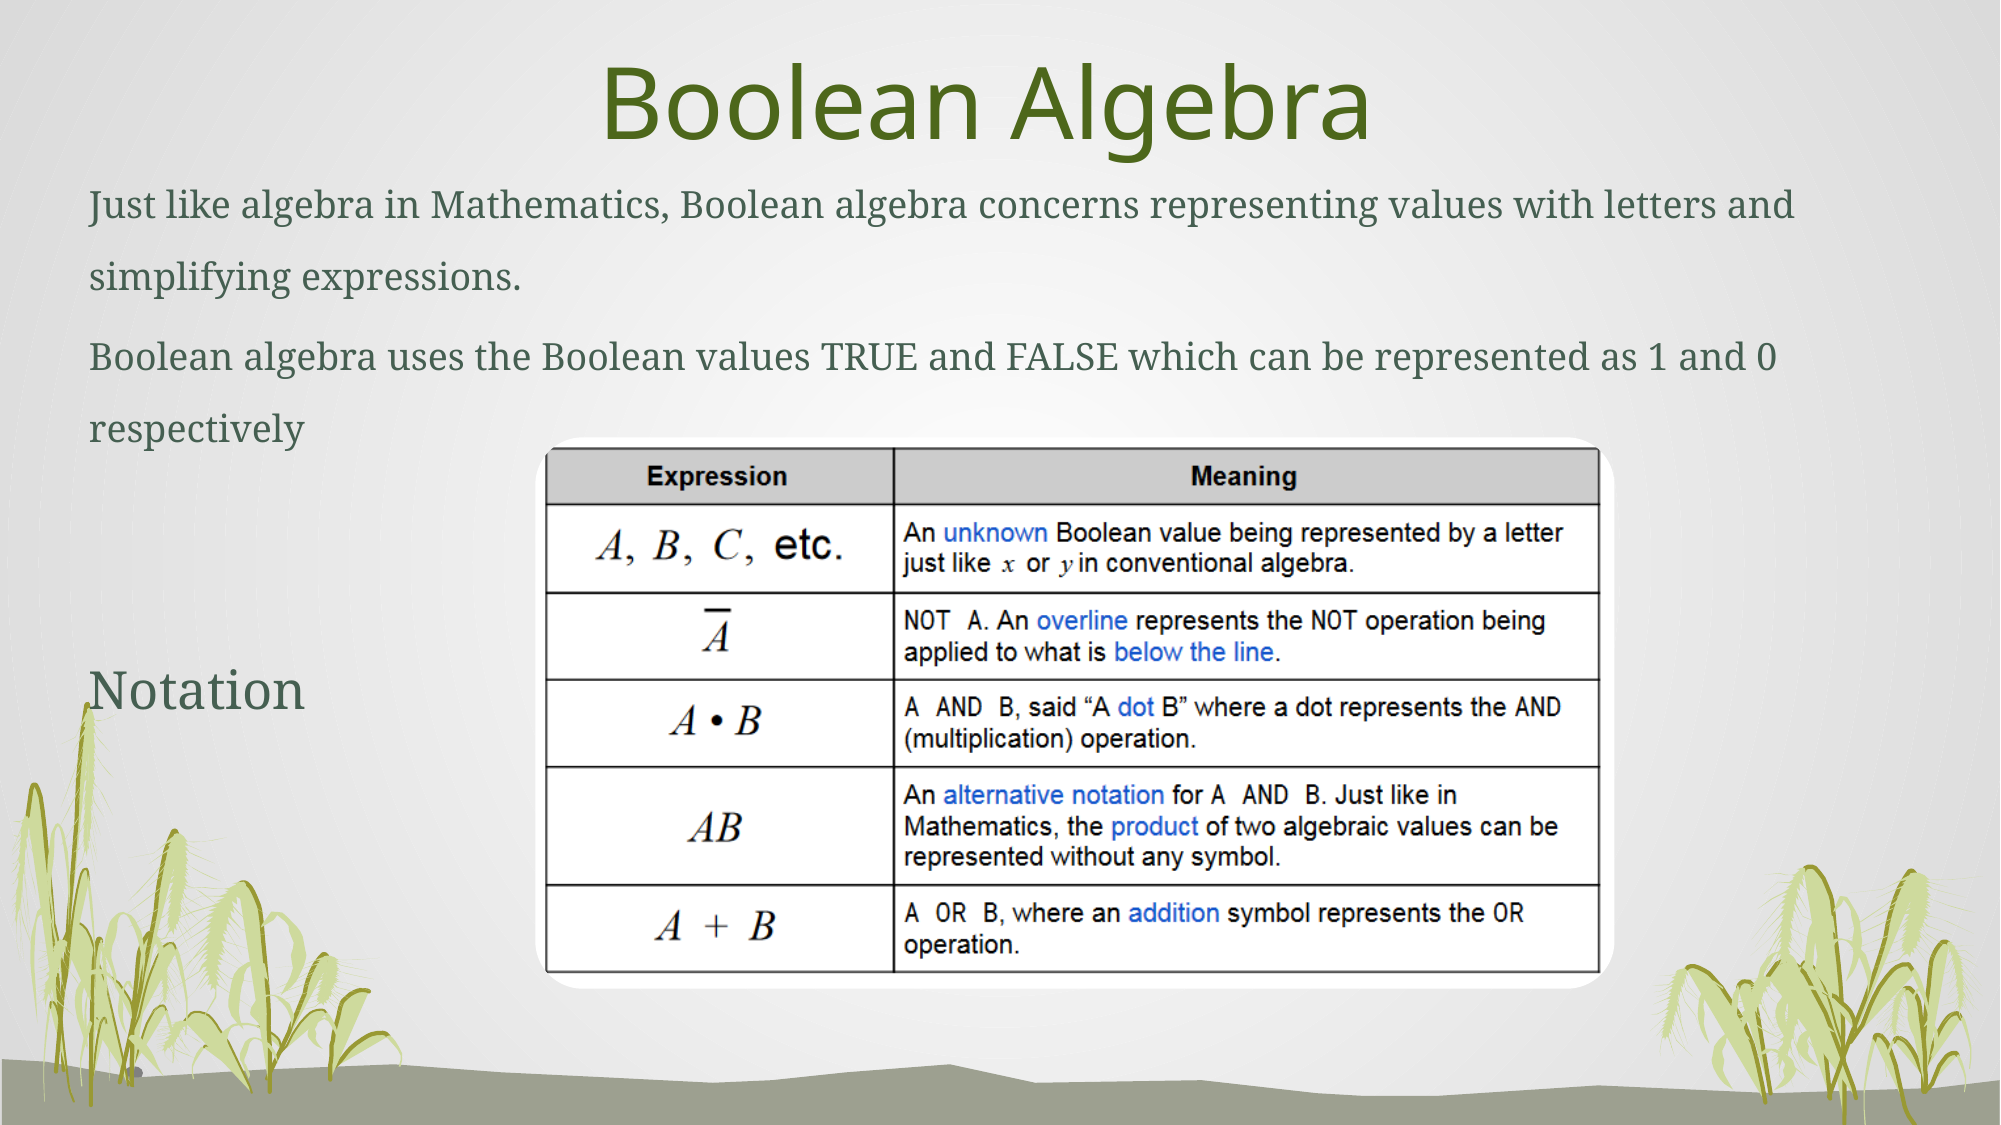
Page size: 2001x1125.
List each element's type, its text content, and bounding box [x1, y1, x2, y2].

list Just like algebra in Mathematics, Boolean algebra concerns representing values with letters and simplifying expressions. Boolean algebra uses the Boolean values TRUE and FALSE which can be represented as 1 and 0 respectively Notation [74, 146, 1901, 728]
picture [535, 437, 1615, 989]
title Boolean Algebra [150, 30, 1850, 146]
